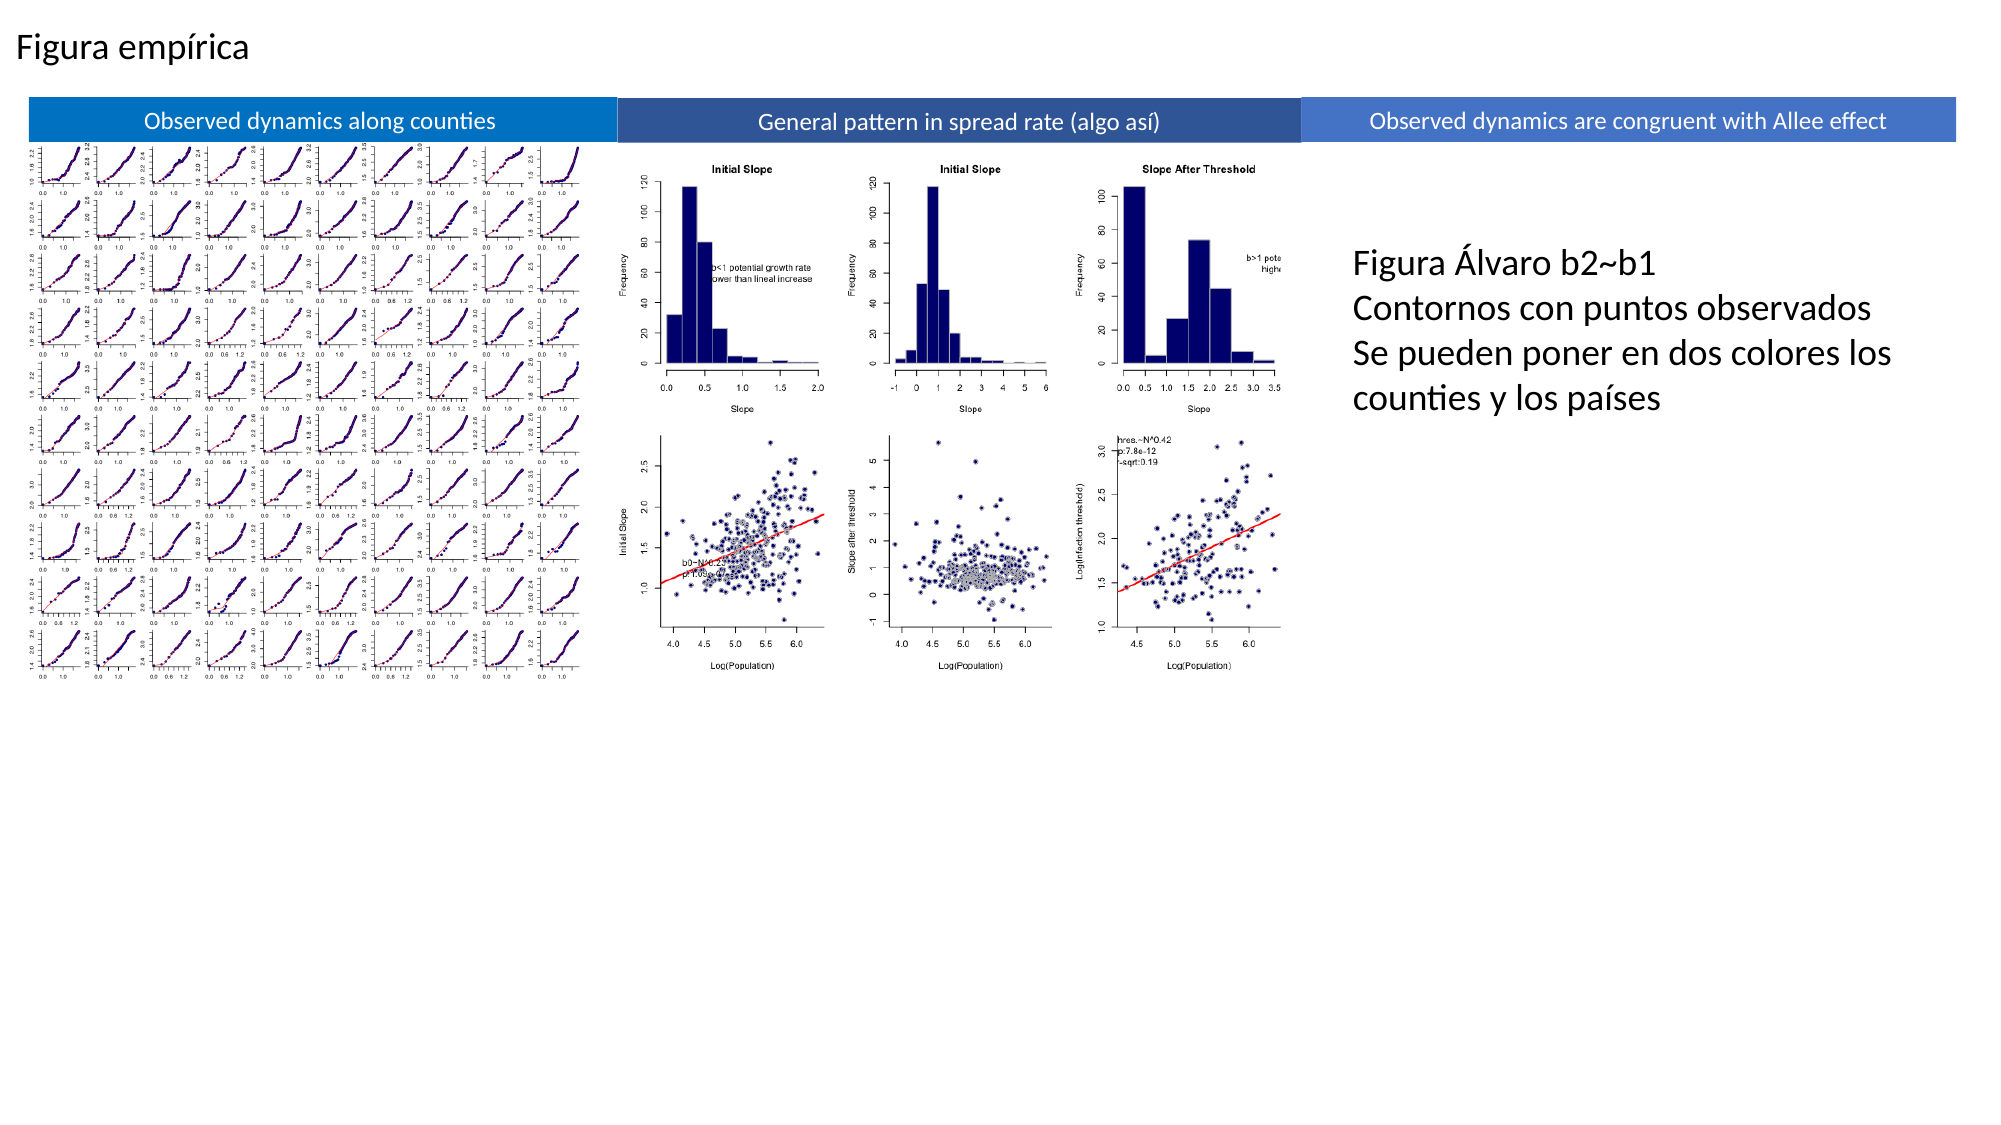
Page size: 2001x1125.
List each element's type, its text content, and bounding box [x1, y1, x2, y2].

picture [28, 143, 581, 679]
text_box Figura empírica [1, 14, 266, 75]
text_box Observed dynamics are congruent with Allee effect [1301, 97, 1957, 142]
picture [617, 157, 1302, 670]
text_box Figura Álvaro b2~b1 Contornos con puntos observados Se pueden poner en dos colores los counties y los países [1338, 230, 2000, 426]
text_box Observed dynamics along counties [28, 97, 618, 142]
text_box General pattern in spread rate (algo así) [617, 98, 1302, 143]
